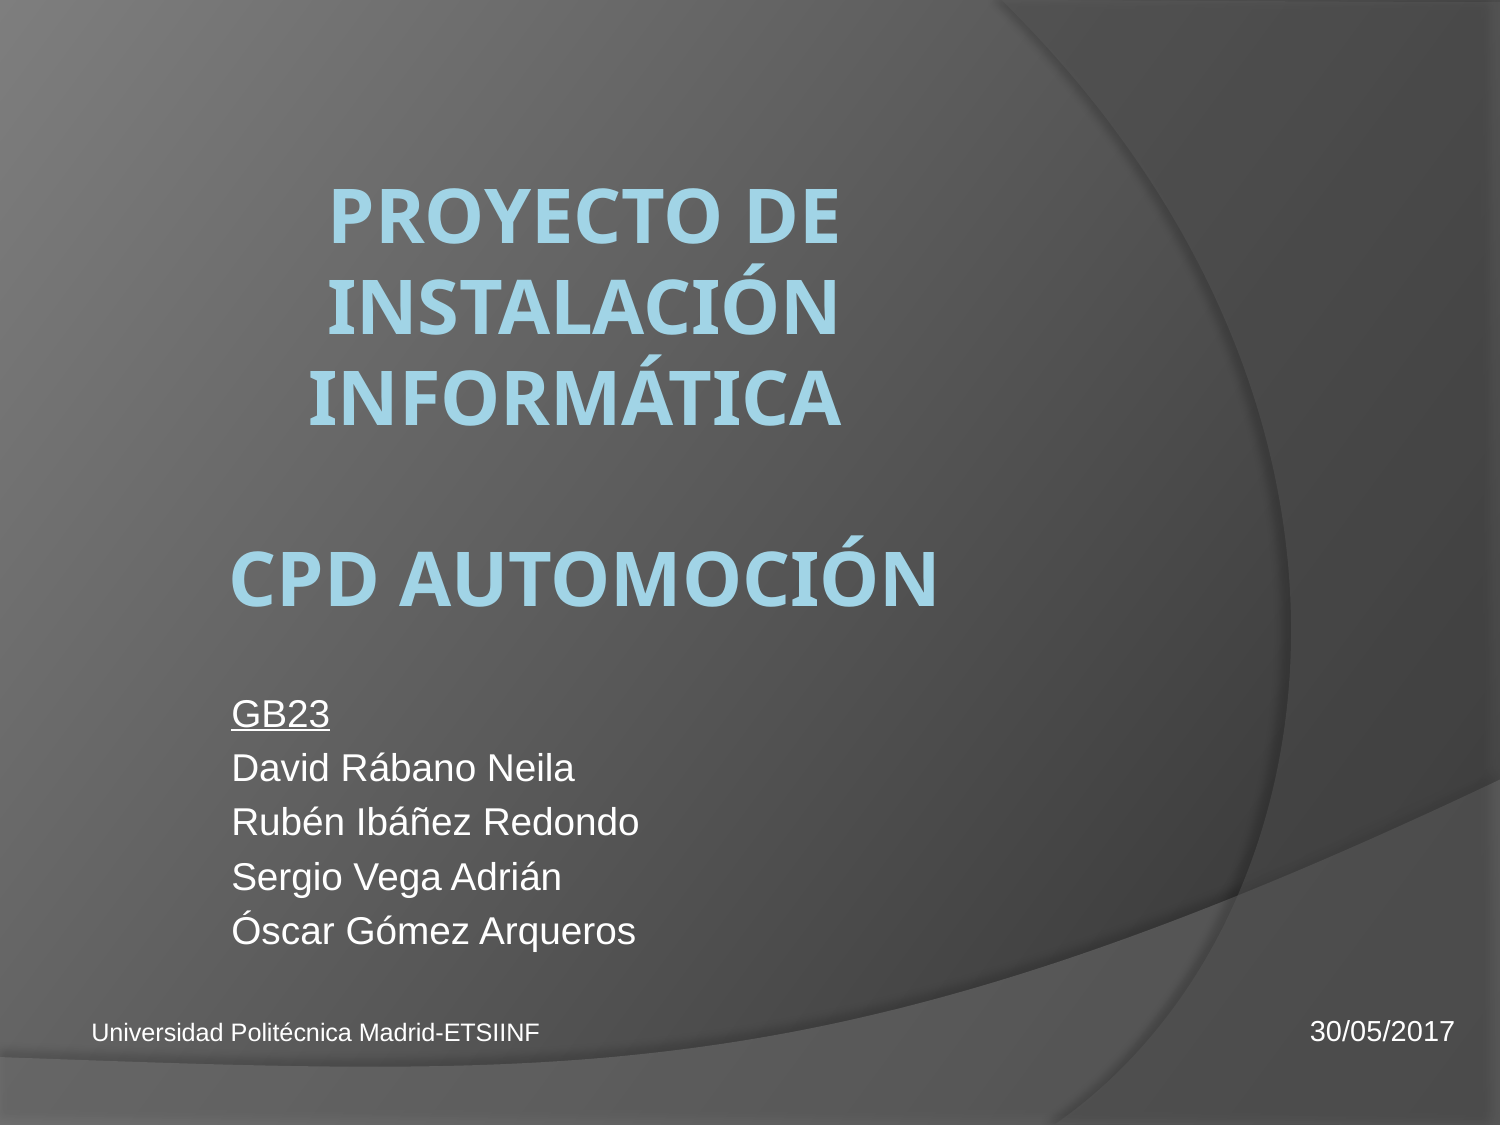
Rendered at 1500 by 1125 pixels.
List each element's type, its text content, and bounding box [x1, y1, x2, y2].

title PROYECTO DE INSTALACIÓN INFORMÁTICA CPD Automoción [53, 160, 1117, 634]
subtitle GB23 David Rábano Neila Rubén Ibáñez Redondo Sergio Vega Adrián Óscar Gómez Arqueros Universidad Politécnica Madrid-ETSIINF 30/05/2017 [76, 680, 1471, 1047]
